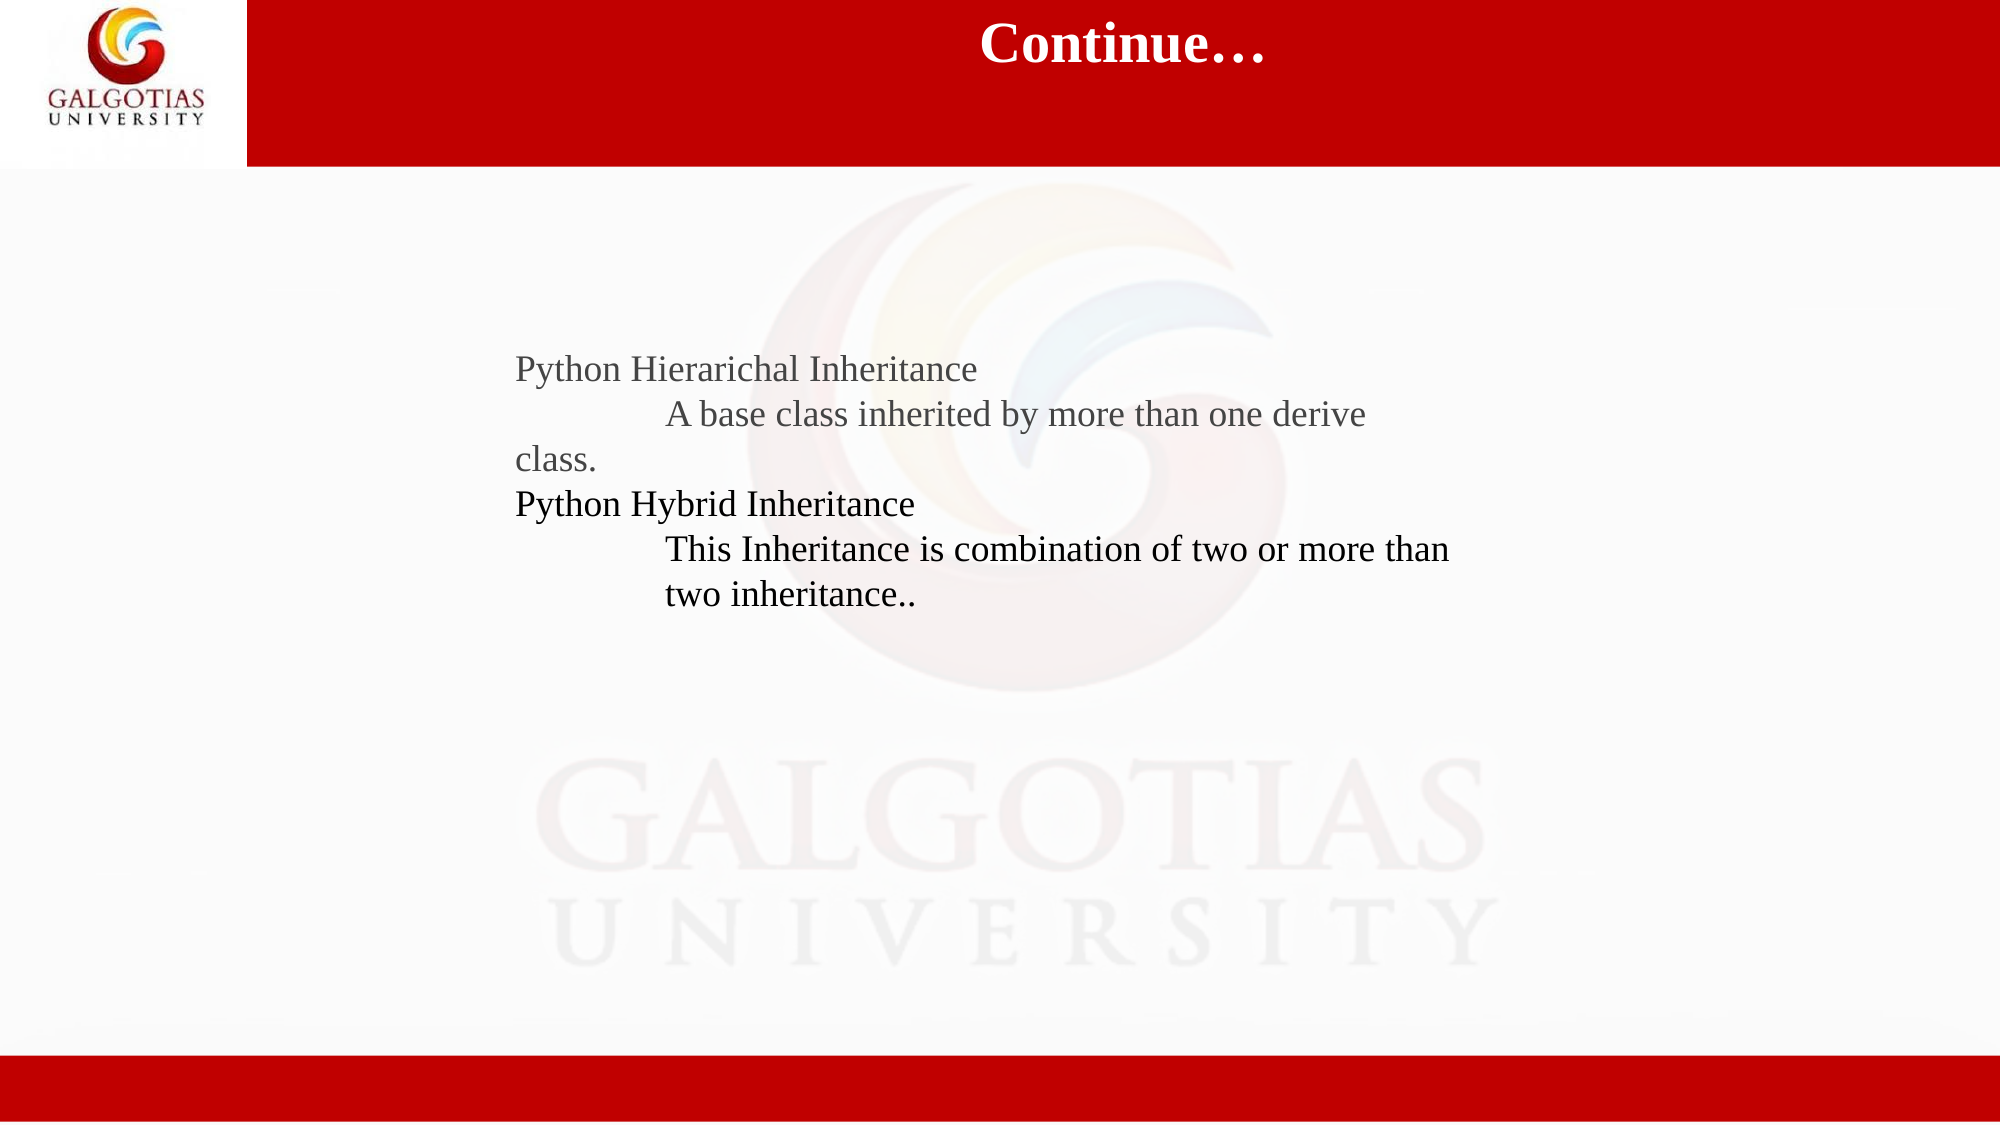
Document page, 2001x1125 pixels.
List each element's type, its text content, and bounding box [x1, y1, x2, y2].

text_box [0, 1055, 2000, 1122]
text_box Continue… [247, 0, 2000, 167]
picture [0, 0, 247, 169]
text_box Python Hierarichal Inheritance A base class inherited by more than one derive class. Python Hybrid Inheritance This Inheritance is combination of two or more than two inheritance.. [500, 336, 1501, 622]
